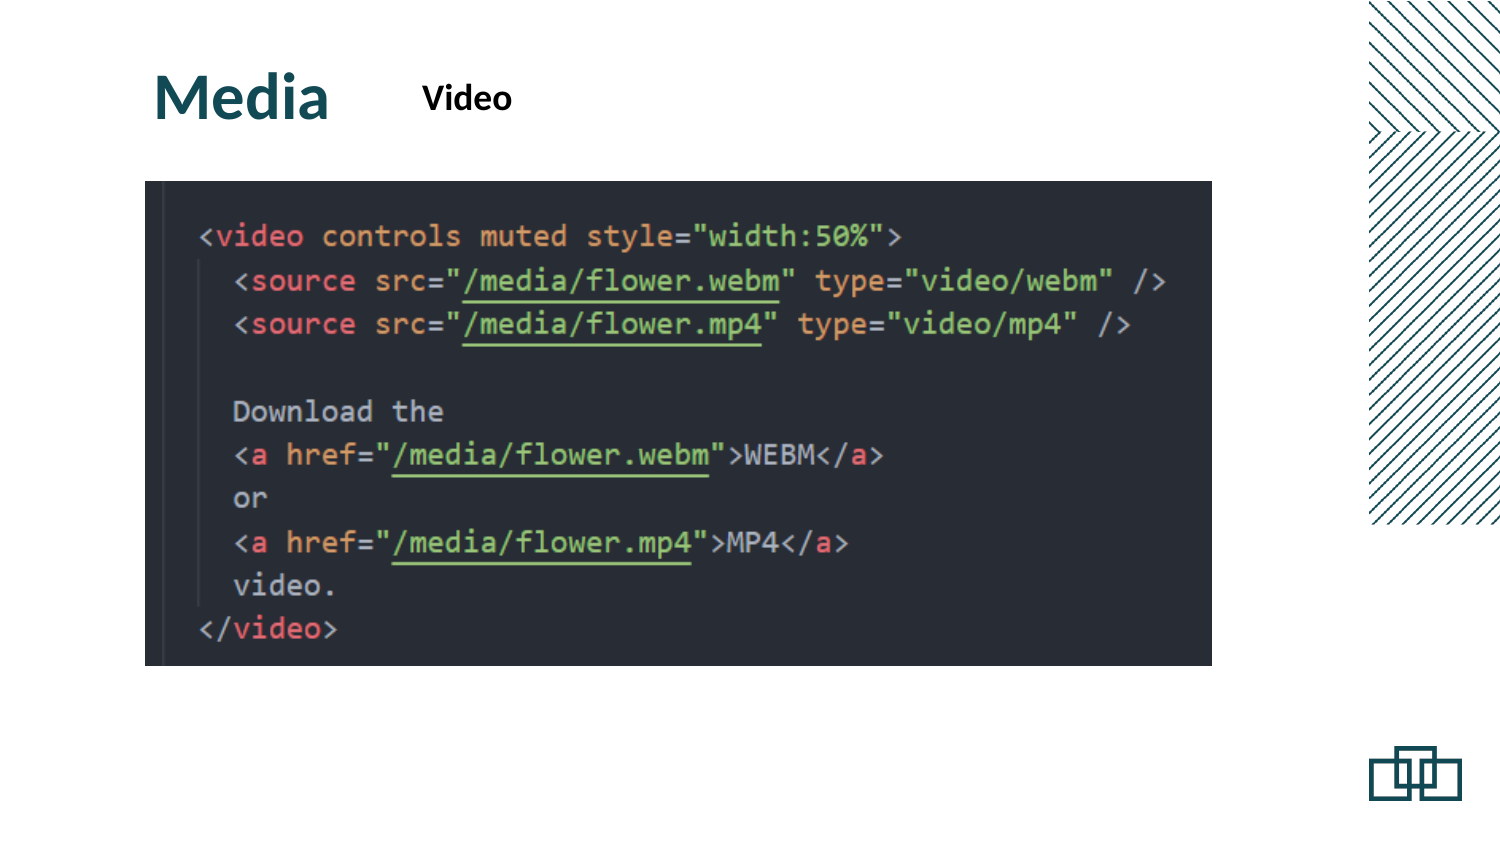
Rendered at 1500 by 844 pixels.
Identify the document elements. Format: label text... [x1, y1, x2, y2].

picture [1369, 746, 1462, 801]
text_box Video [391, 57, 528, 120]
text_box Media [138, 45, 360, 141]
text_box Inline frame [360, 52, 759, 120]
picture [1369, 0, 1500, 525]
picture [145, 181, 1212, 666]
